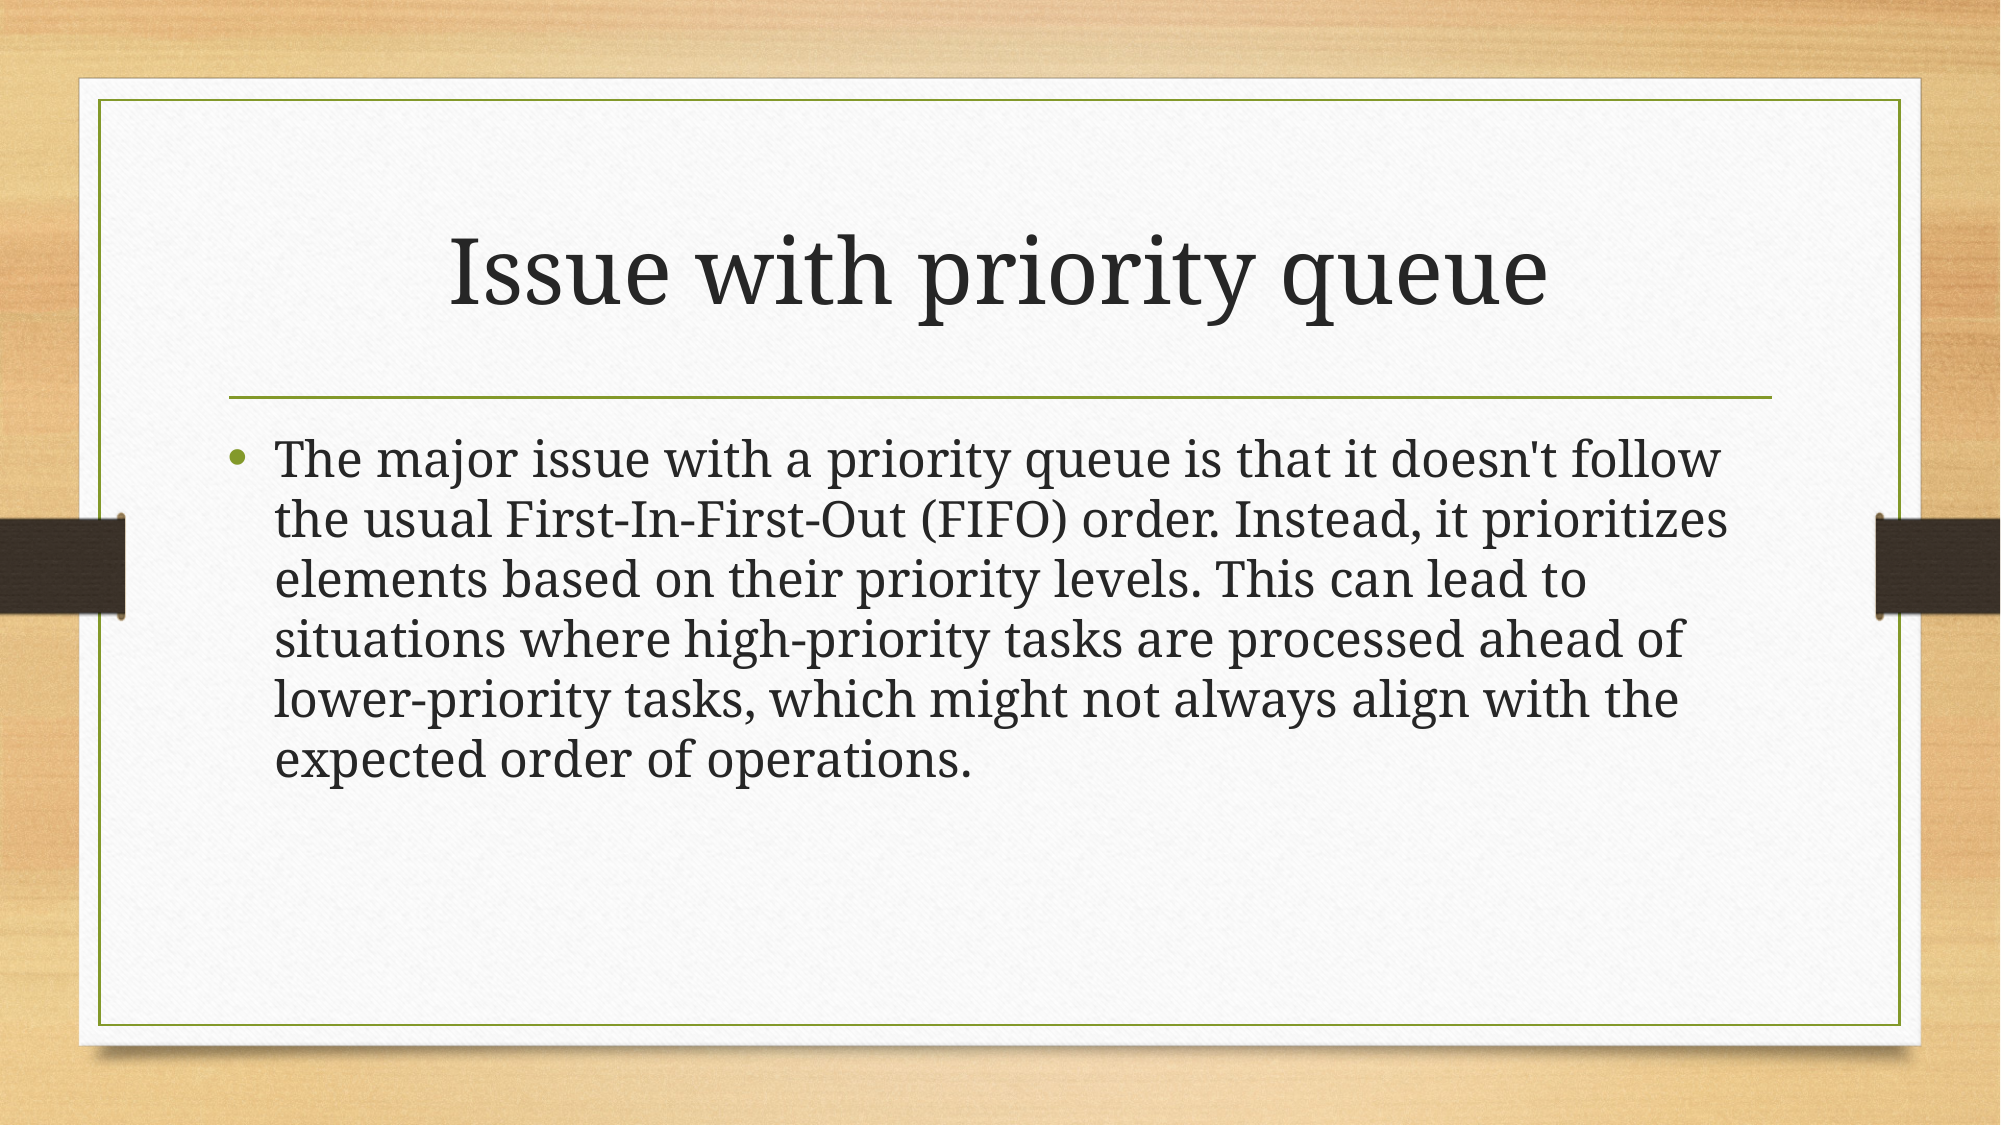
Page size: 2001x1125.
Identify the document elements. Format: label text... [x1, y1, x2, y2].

list The major issue with a priority queue is that it doesn't follow the usual First-In-First-Out (FIFO) order. Instead, it prioritizes elements based on their priority levels. This can lead to situations where high-priority tasks are processed ahead of lower-priority tasks, which might not always align with the expected order of operations. [212, 419, 1788, 964]
picture [0, 0, 2001, 1125]
title Issue with priority queue [212, 161, 1788, 375]
